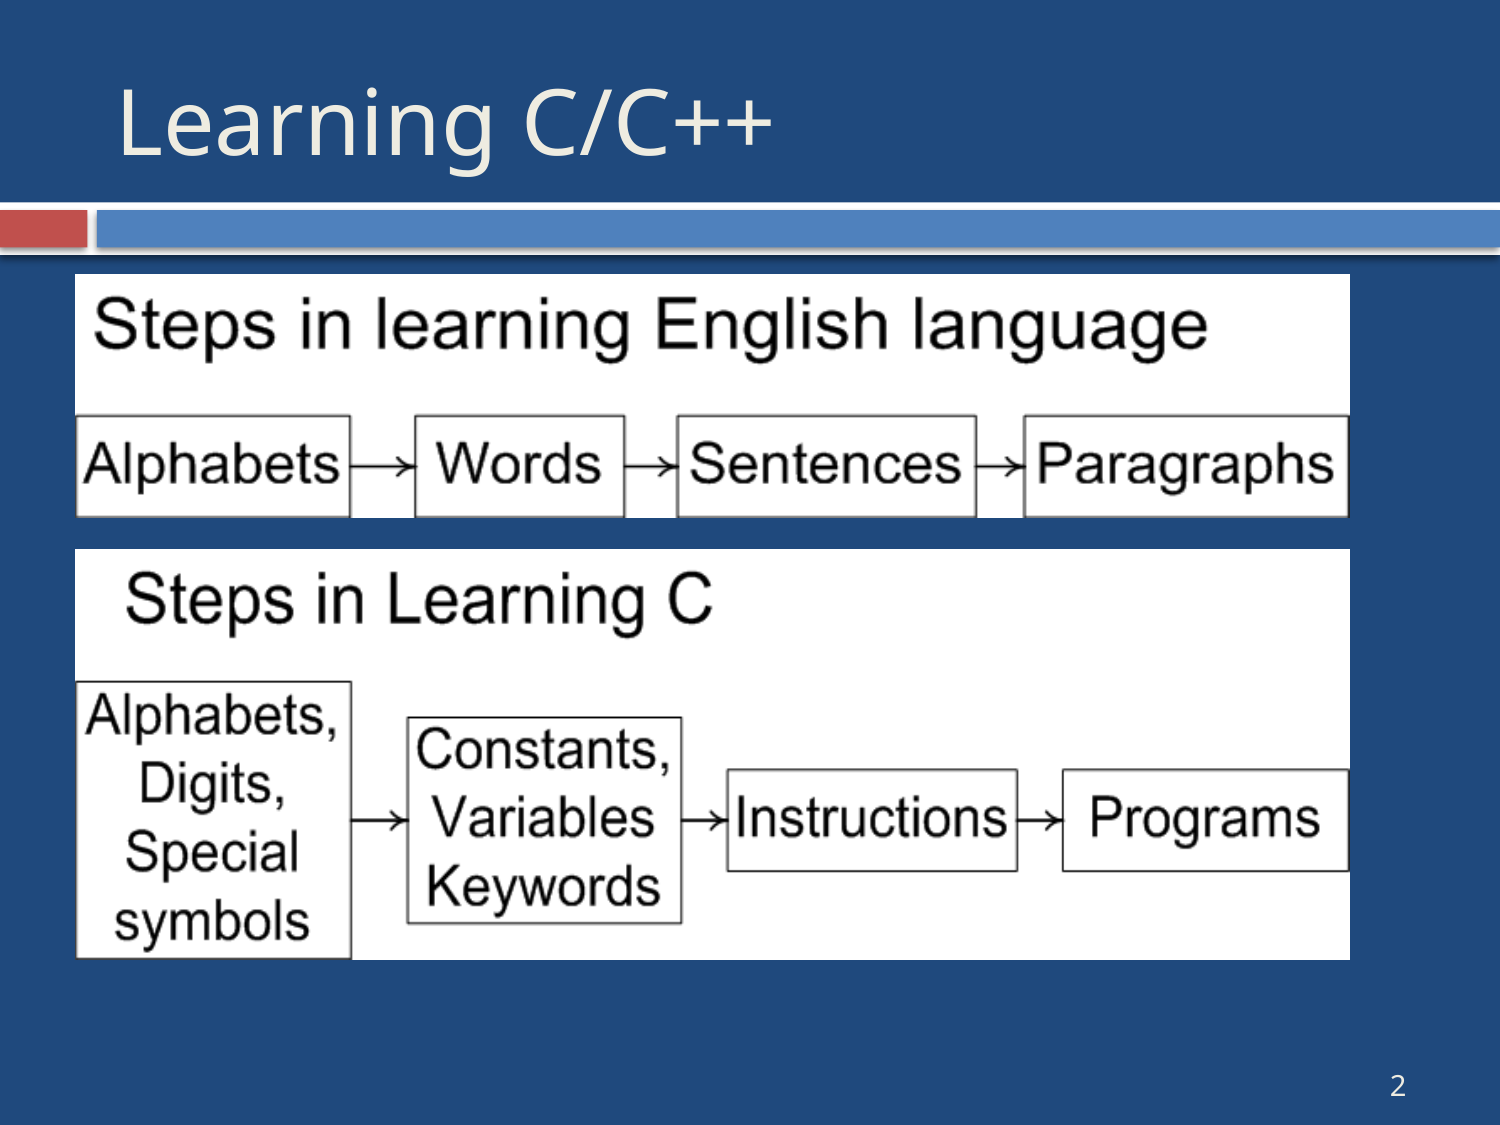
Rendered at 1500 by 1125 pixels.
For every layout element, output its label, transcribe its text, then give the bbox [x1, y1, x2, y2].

picture [74, 274, 1351, 518]
title Learning C/C++ [100, 37, 1438, 200]
picture [74, 549, 1351, 960]
